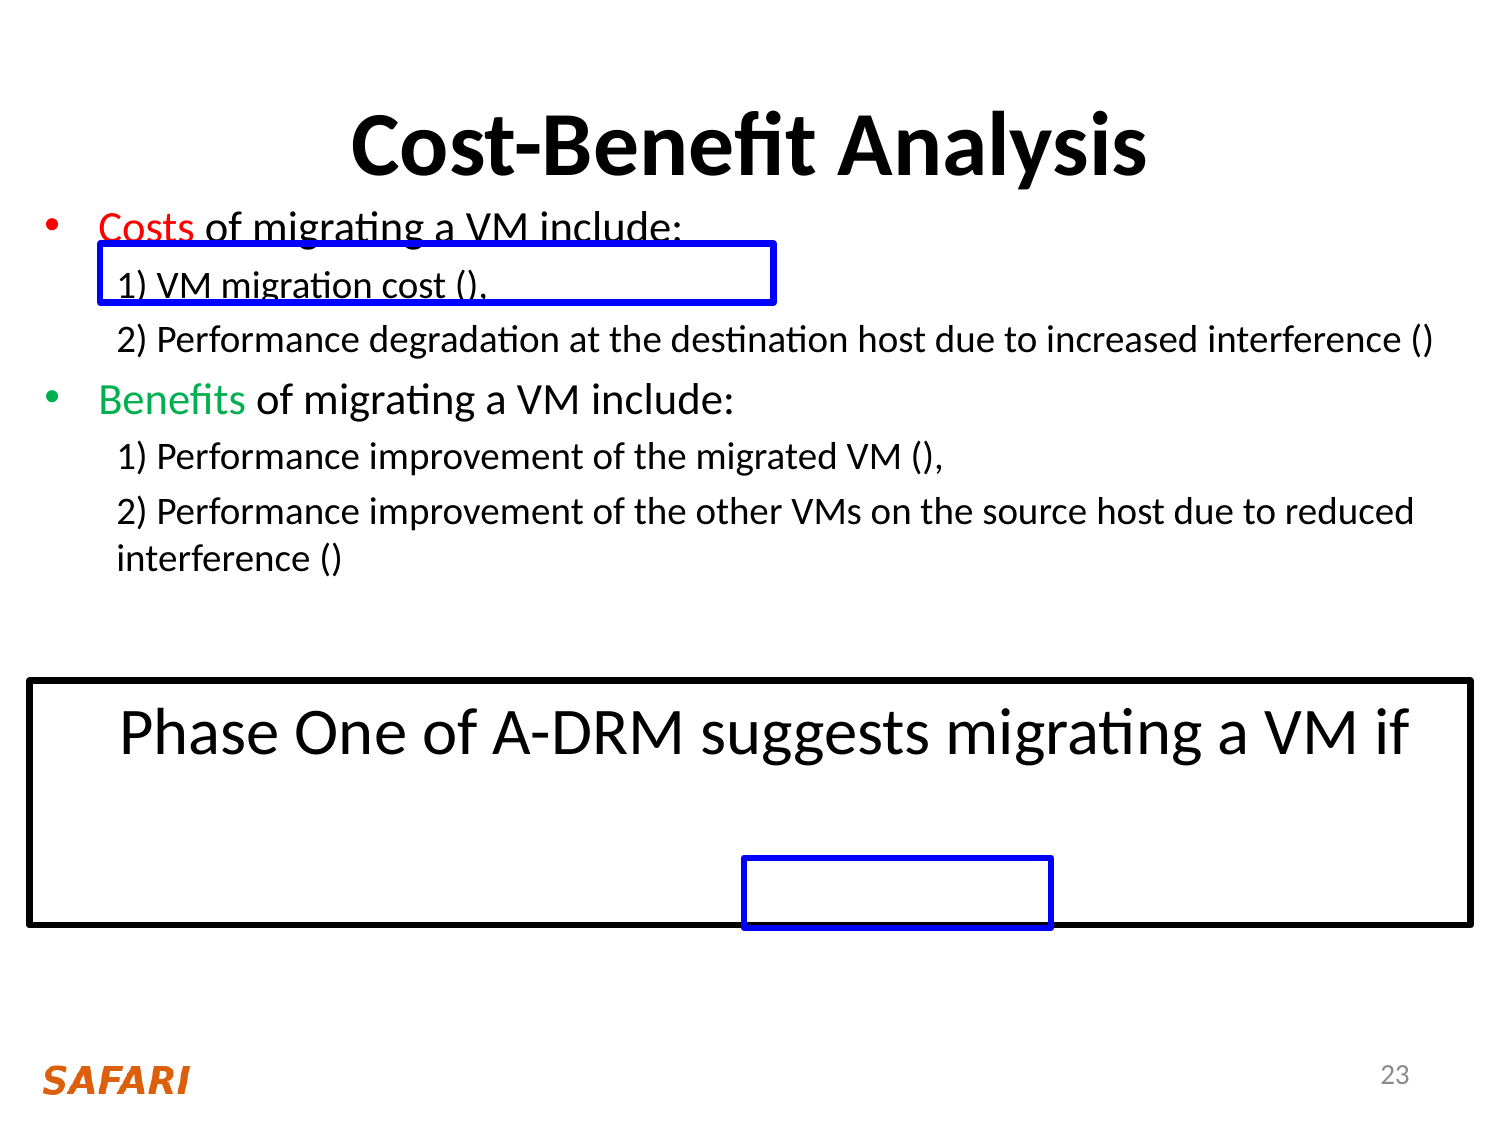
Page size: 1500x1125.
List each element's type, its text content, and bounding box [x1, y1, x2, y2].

picture [40, 1058, 195, 1104]
title Cost-Benefit Analysis [75, 45, 1425, 233]
text_box [98, 241, 776, 305]
text_box [742, 856, 1053, 930]
slide_number 23 [1074, 1042, 1425, 1103]
